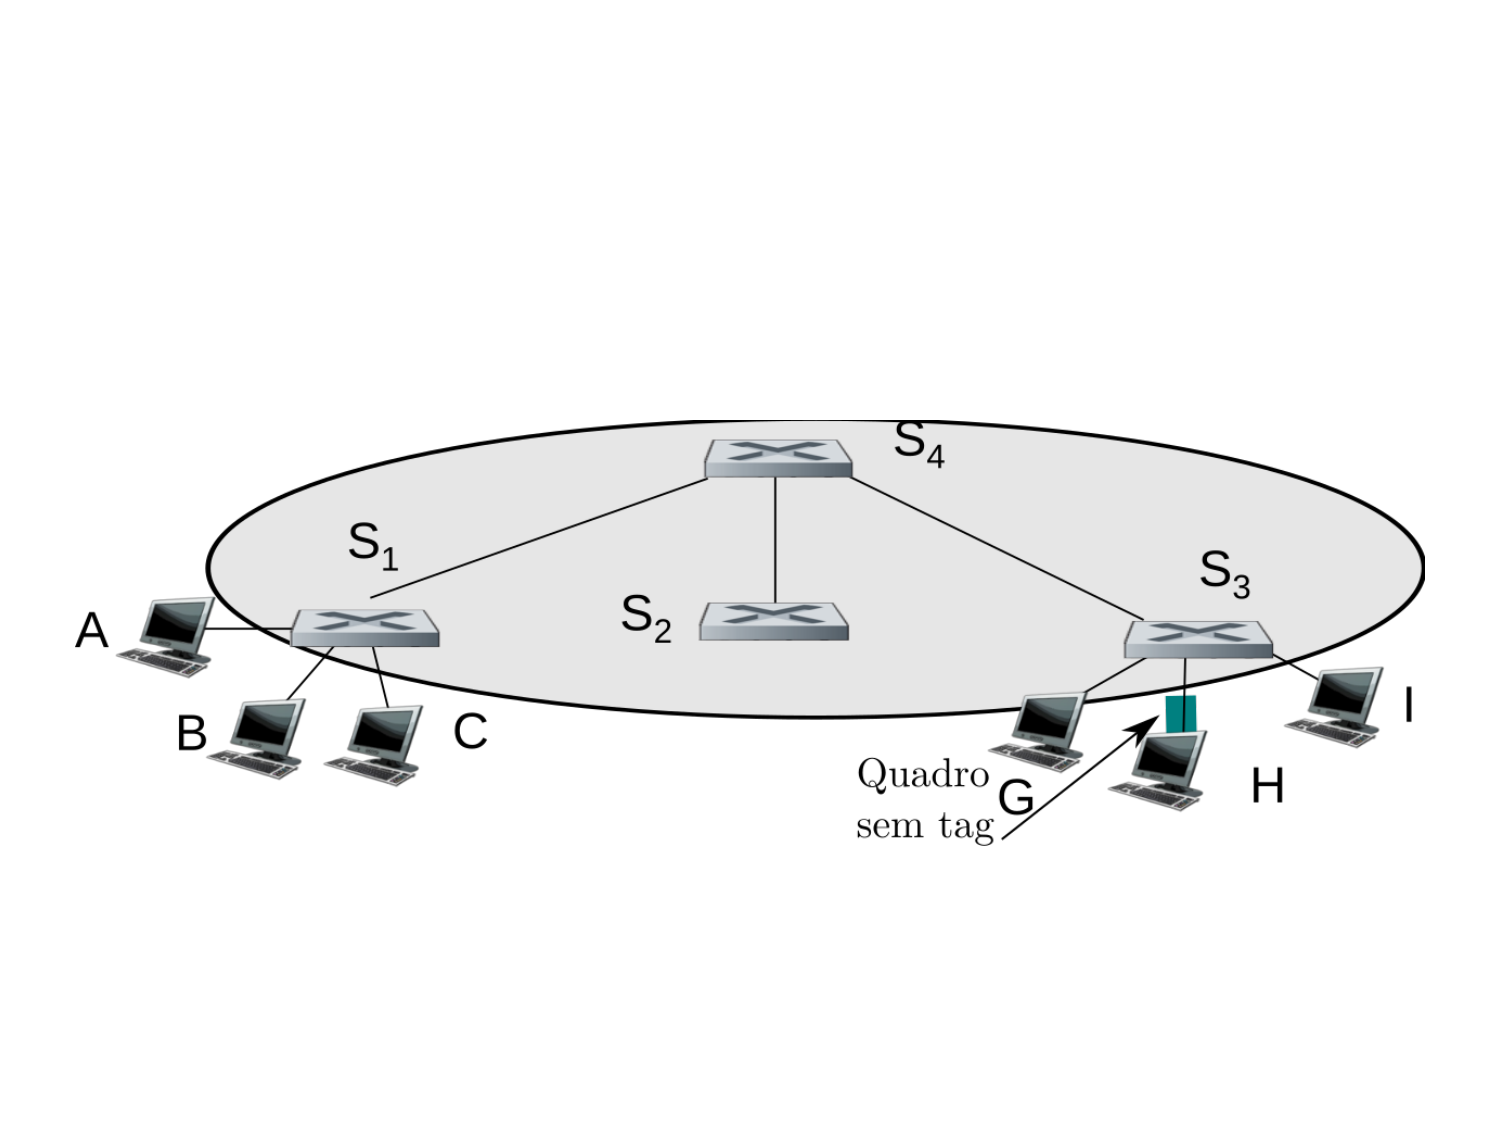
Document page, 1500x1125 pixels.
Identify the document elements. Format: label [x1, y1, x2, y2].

picture [74, 420, 1426, 847]
